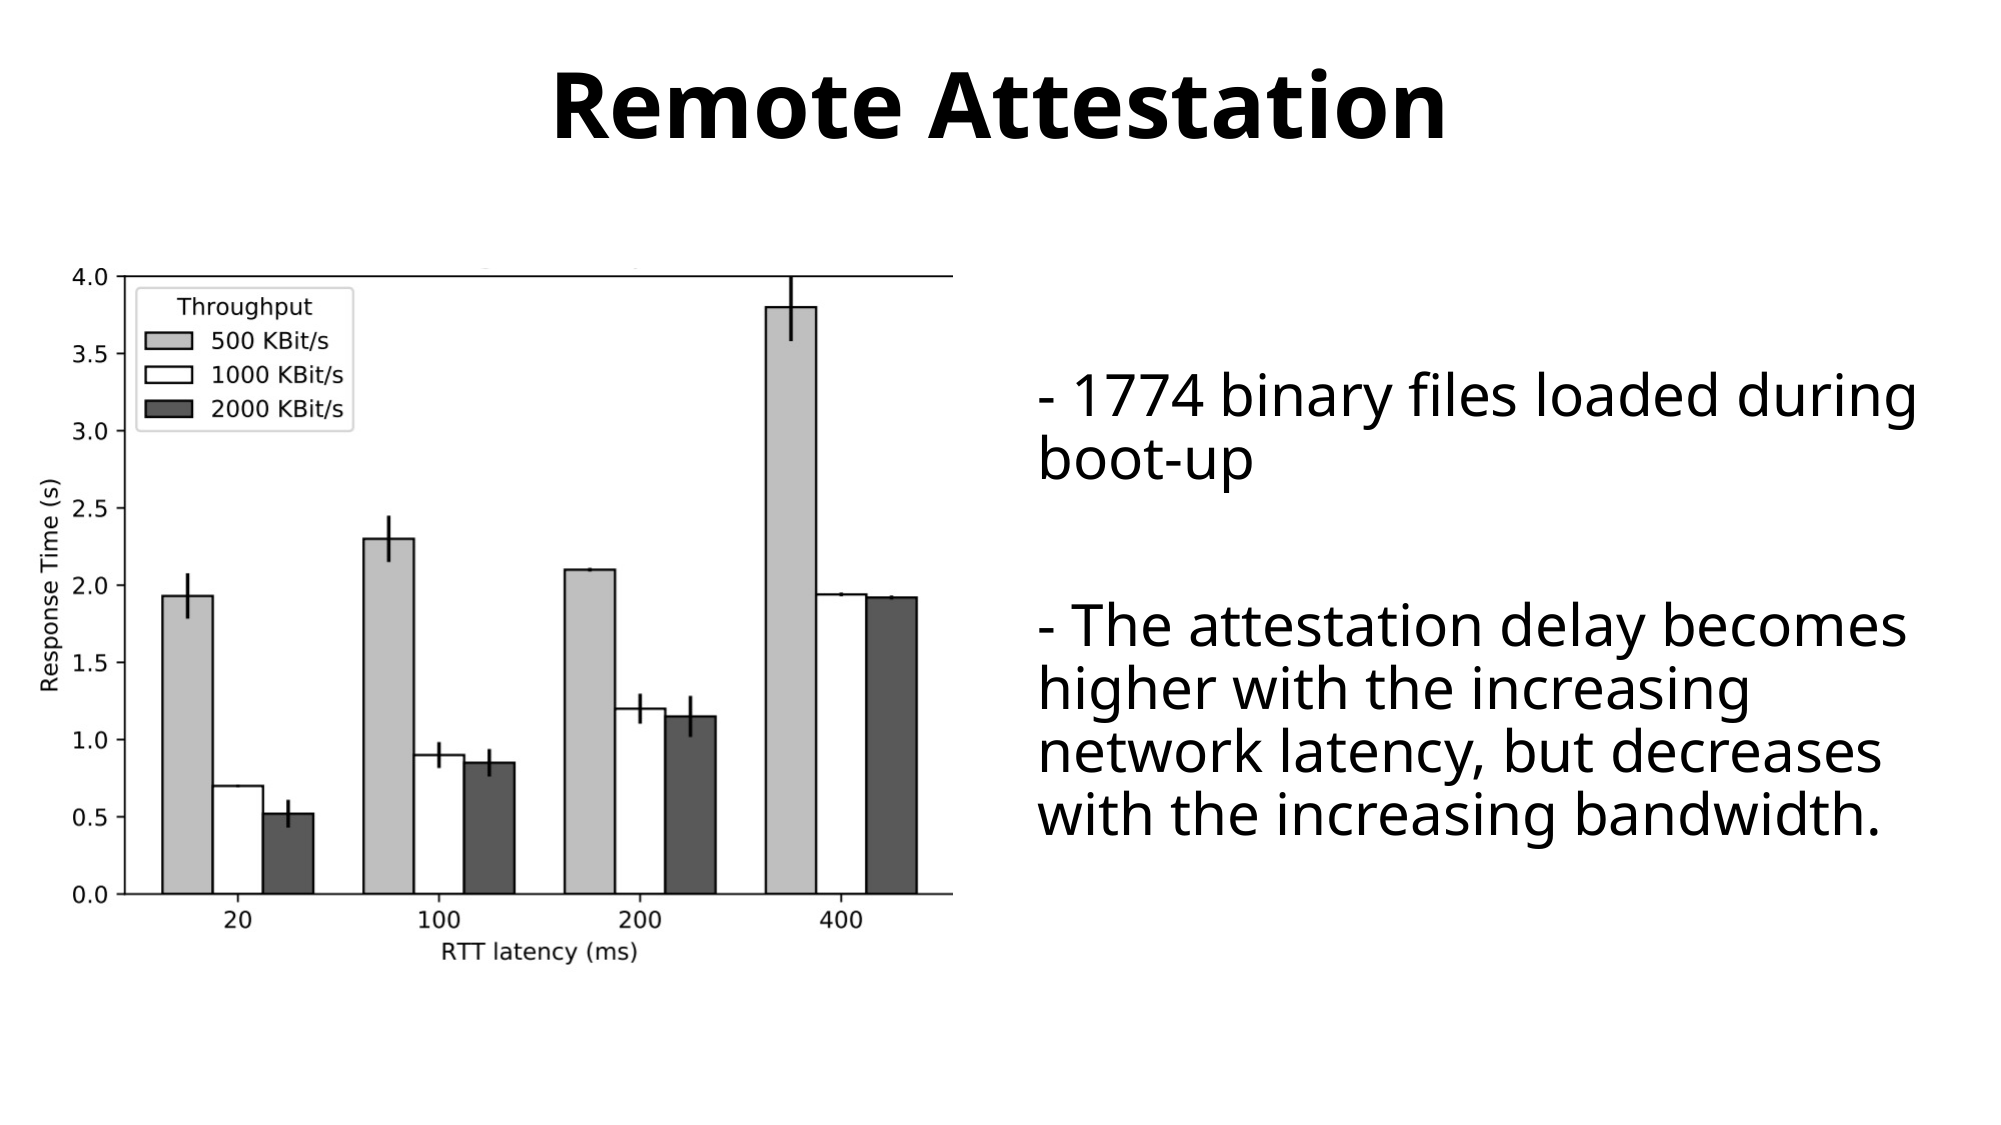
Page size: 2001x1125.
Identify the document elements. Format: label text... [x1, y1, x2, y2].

title Remote Attestation [137, 0, 1863, 218]
text_box - 1774 binary files loaded during boot-up - The attestation delay becomes higher with the increasing network latency, but decreases with the increasing bandwidth. [1022, 268, 2000, 1039]
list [32, 268, 953, 982]
